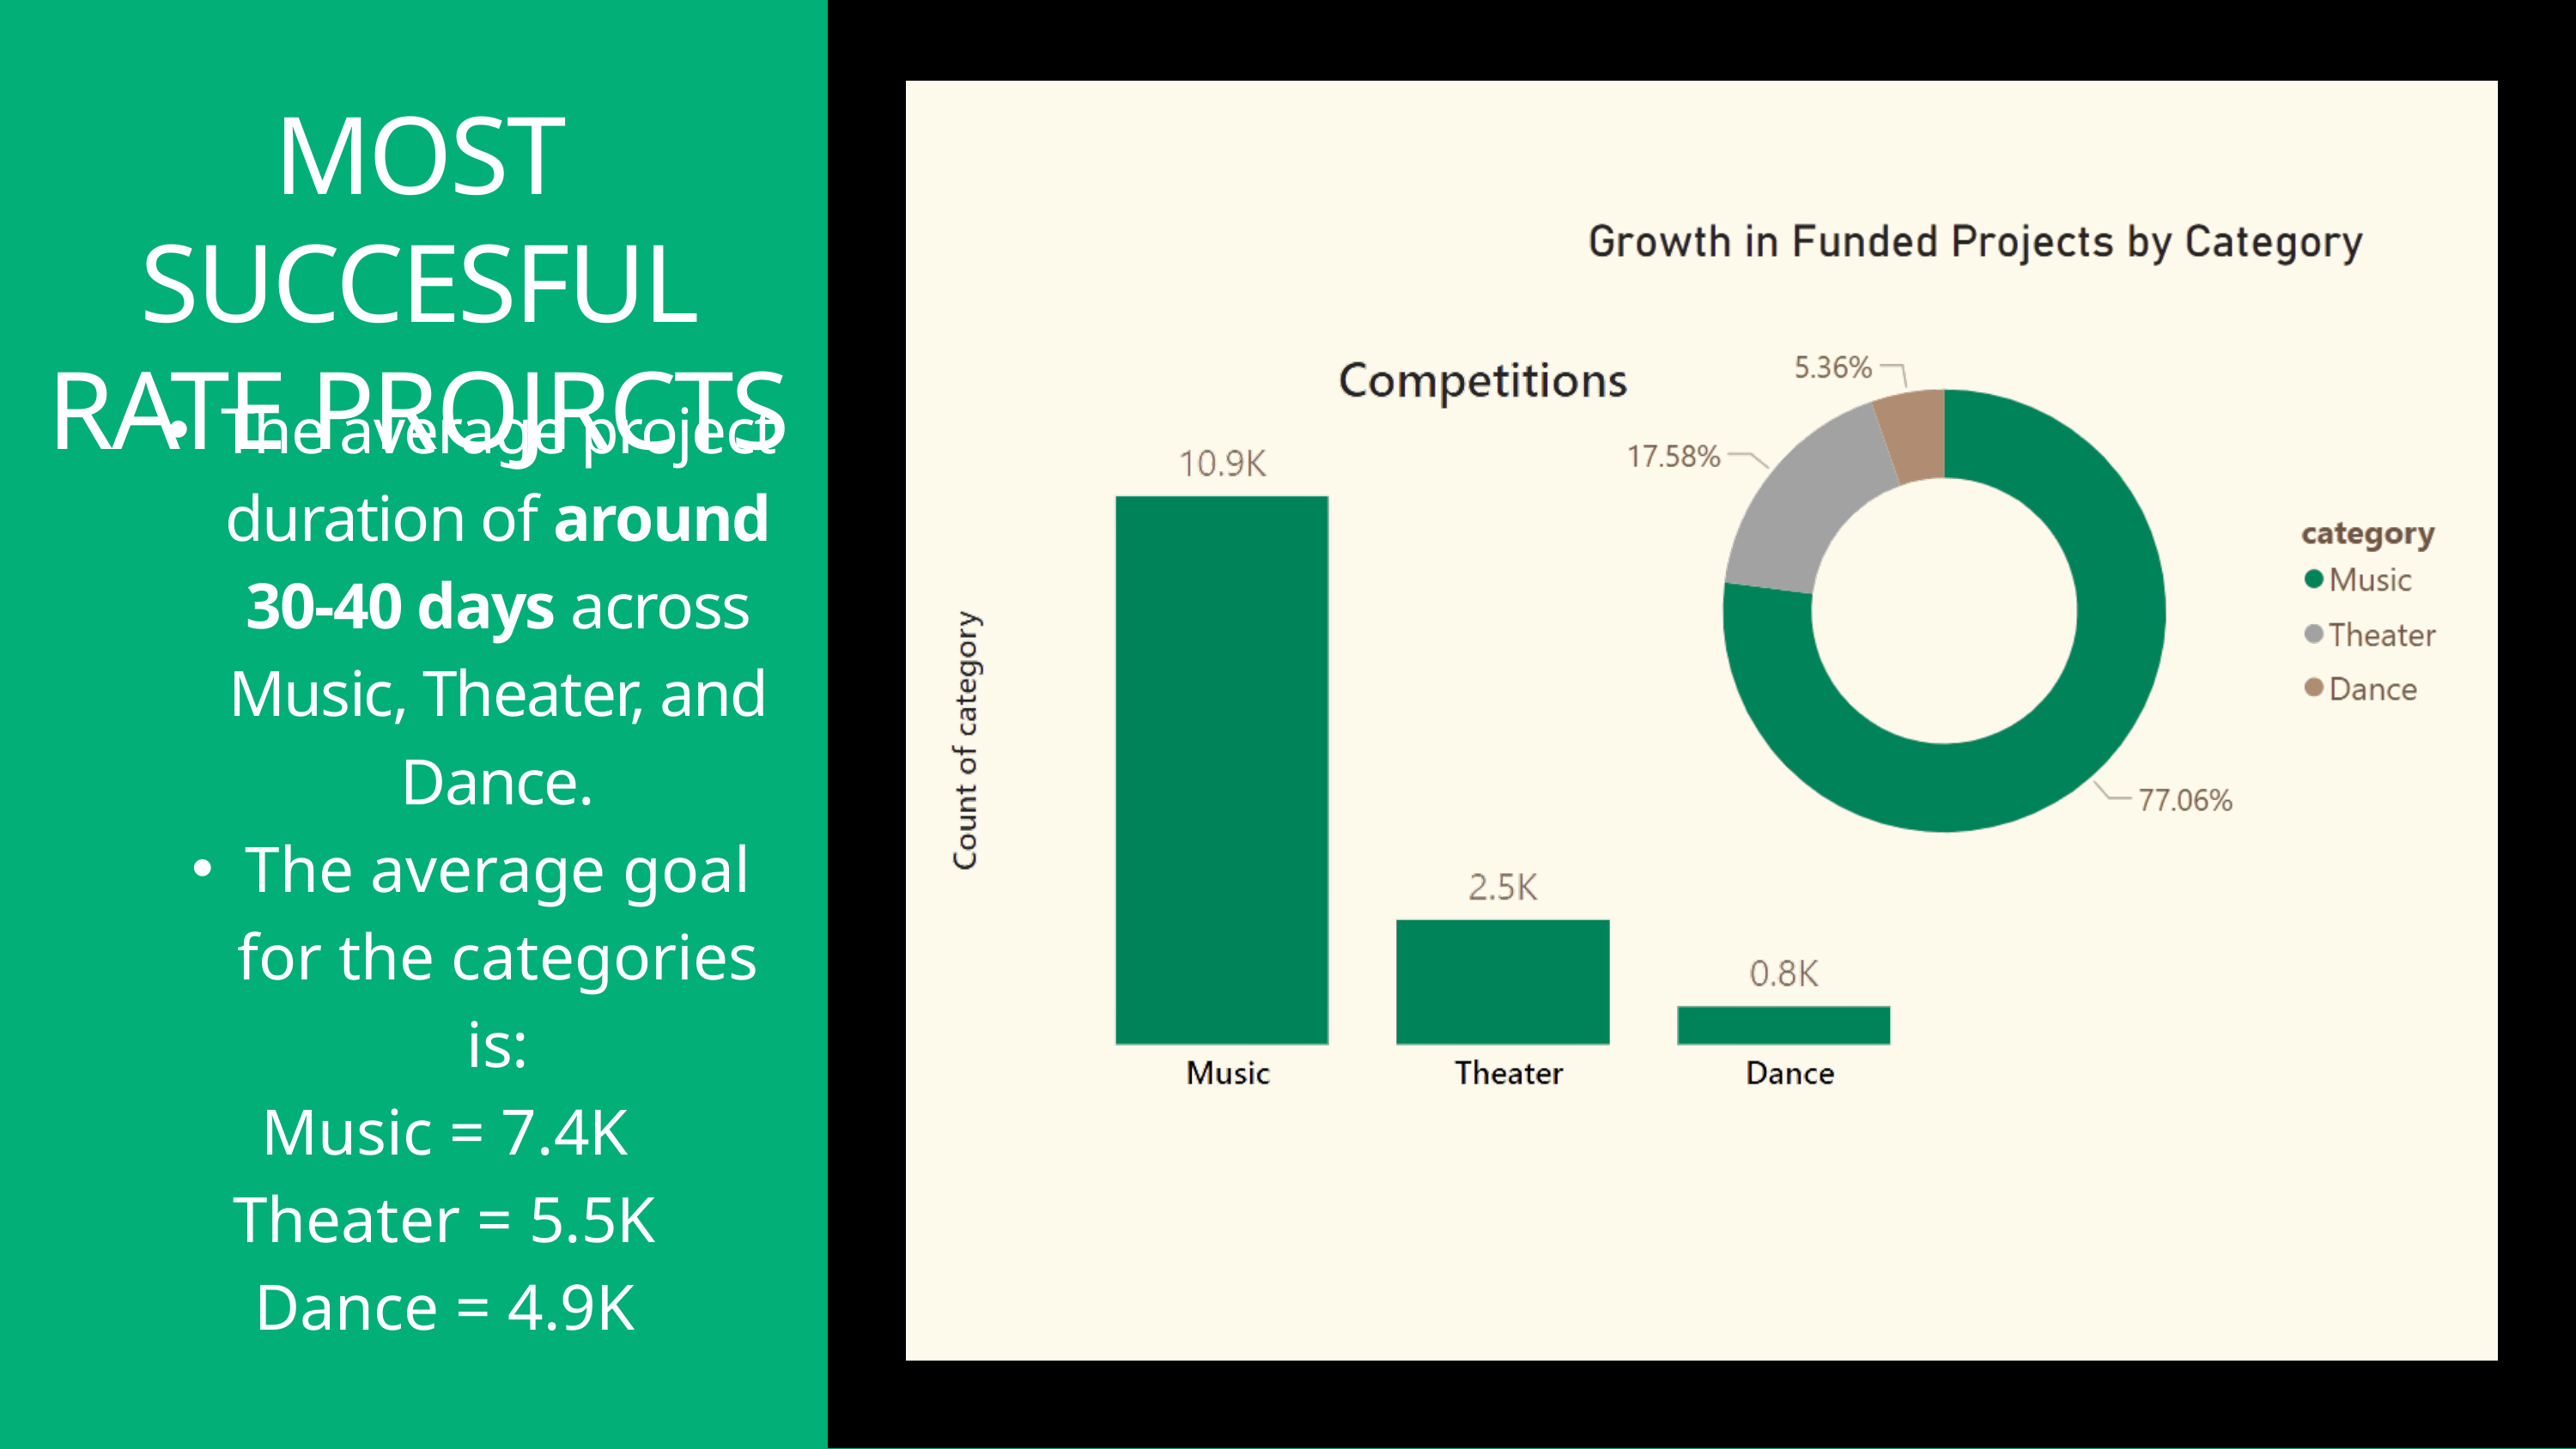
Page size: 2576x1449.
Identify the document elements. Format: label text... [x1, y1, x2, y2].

text_box The average project duration of around 30-40 days across Music, Theater, and Dance. The average goal for the categories is: Music = 7.4K Theater = 5.5K Dance = 4.9K [94, 379, 795, 1343]
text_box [828, 0, 2576, 1449]
text_box MOST SUCCESFUL RATE PROJRCTS [44, 88, 795, 471]
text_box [905, 81, 2499, 1361]
